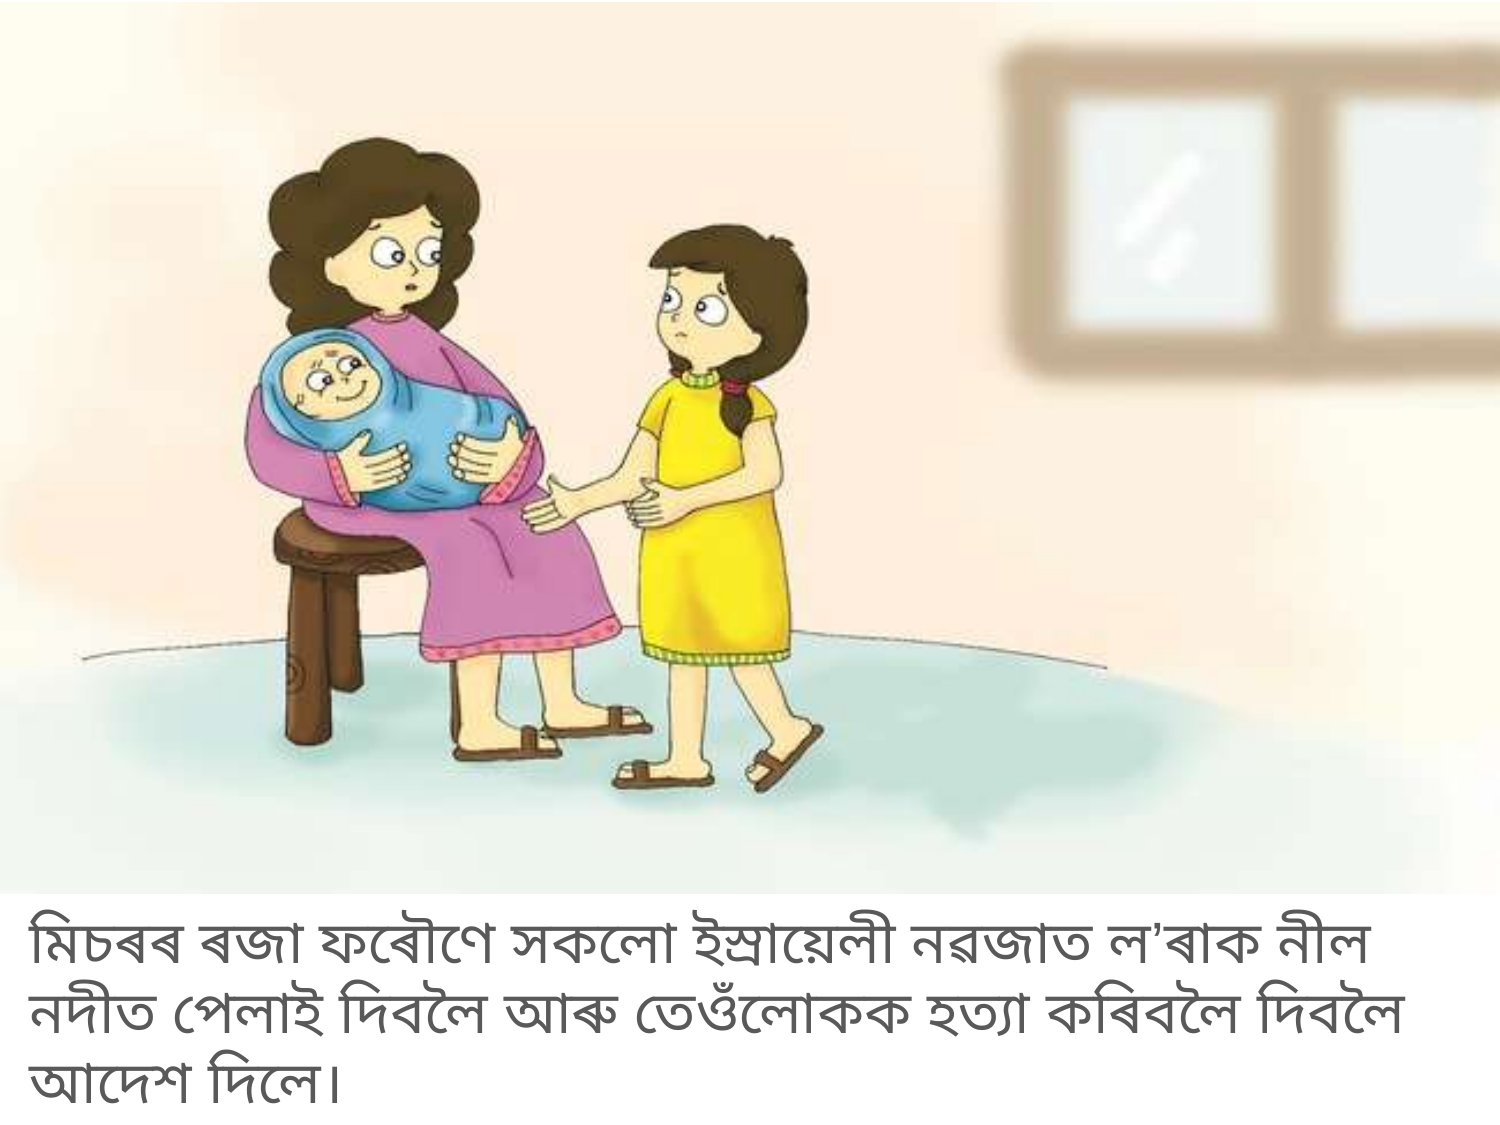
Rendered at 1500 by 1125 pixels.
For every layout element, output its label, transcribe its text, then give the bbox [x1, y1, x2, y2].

text_box মিচৰৰ ৰজা ফৰৌণে সকলো ইস্ৰায়েলী নৱজাত ল’ৰাক নীল নদীত পেলাই দিবলৈ আৰু তেওঁলোকক হত্যা কৰিবলৈ দিবলৈ আদেশ দিলে। [14, 901, 1486, 1123]
picture [0, 1, 1500, 894]
